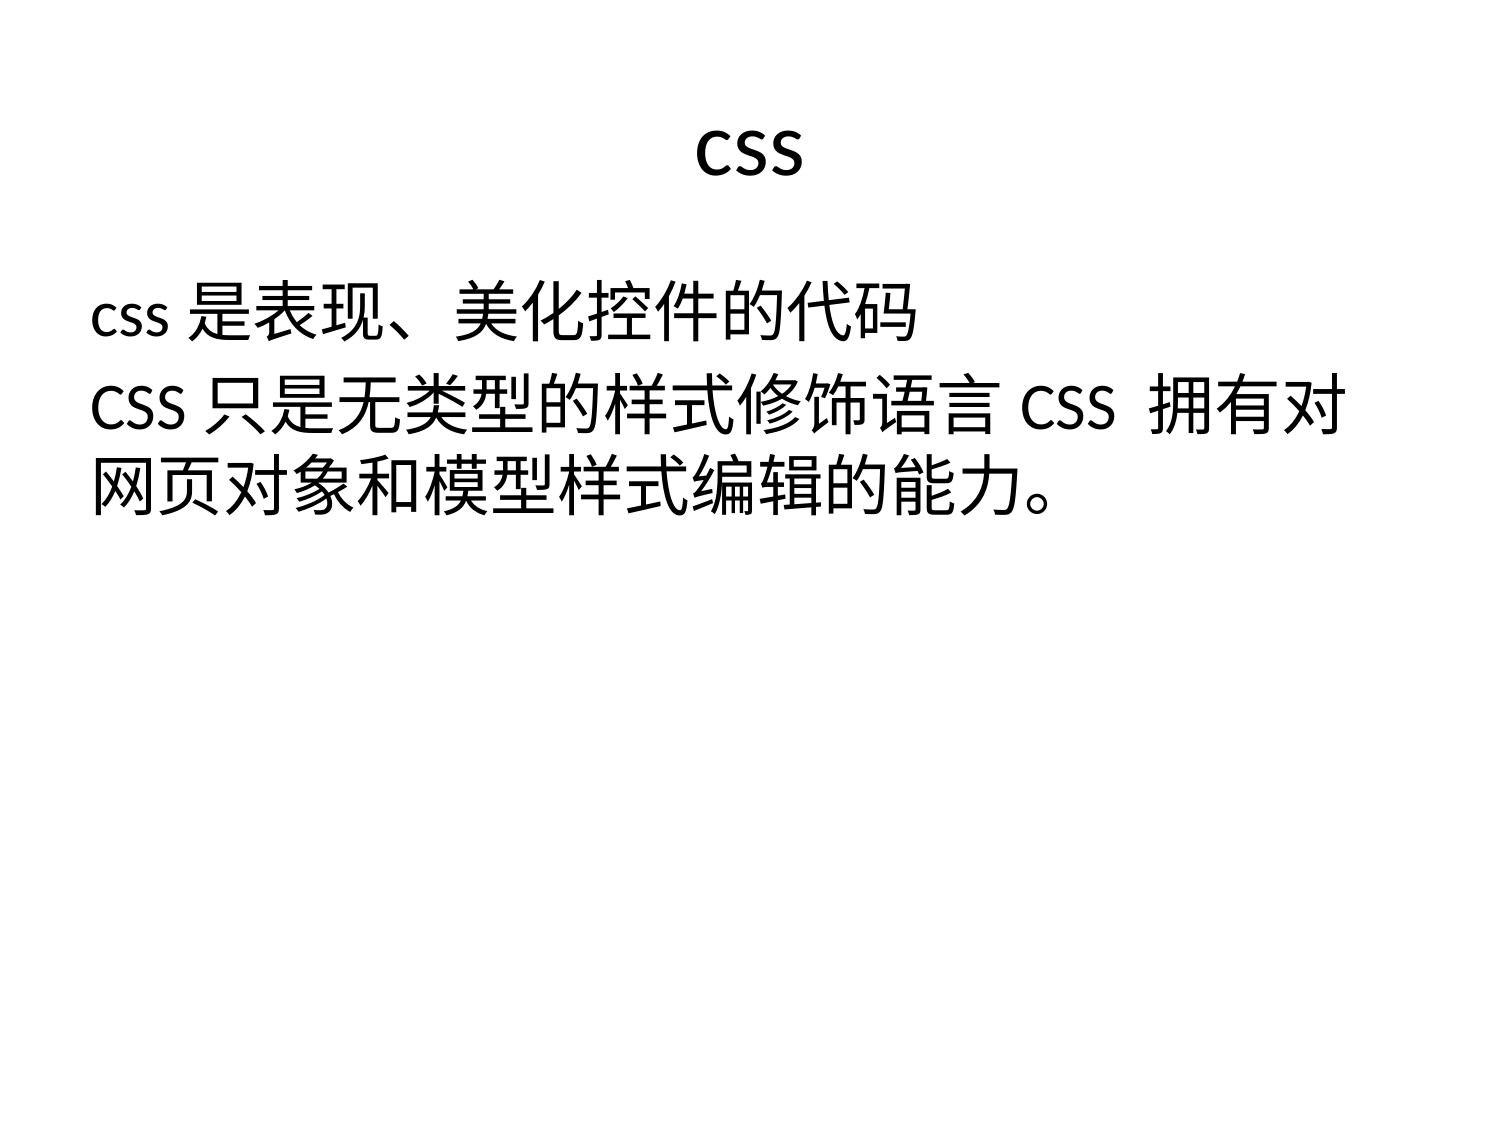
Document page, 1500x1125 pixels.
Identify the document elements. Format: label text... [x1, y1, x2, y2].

title css [75, 45, 1425, 233]
list css是表现、美化控件的代码 CSS只是无类型的样式修饰语言CSS 拥有对网页对象和模型样式编辑的能力。 [75, 262, 1425, 1005]
